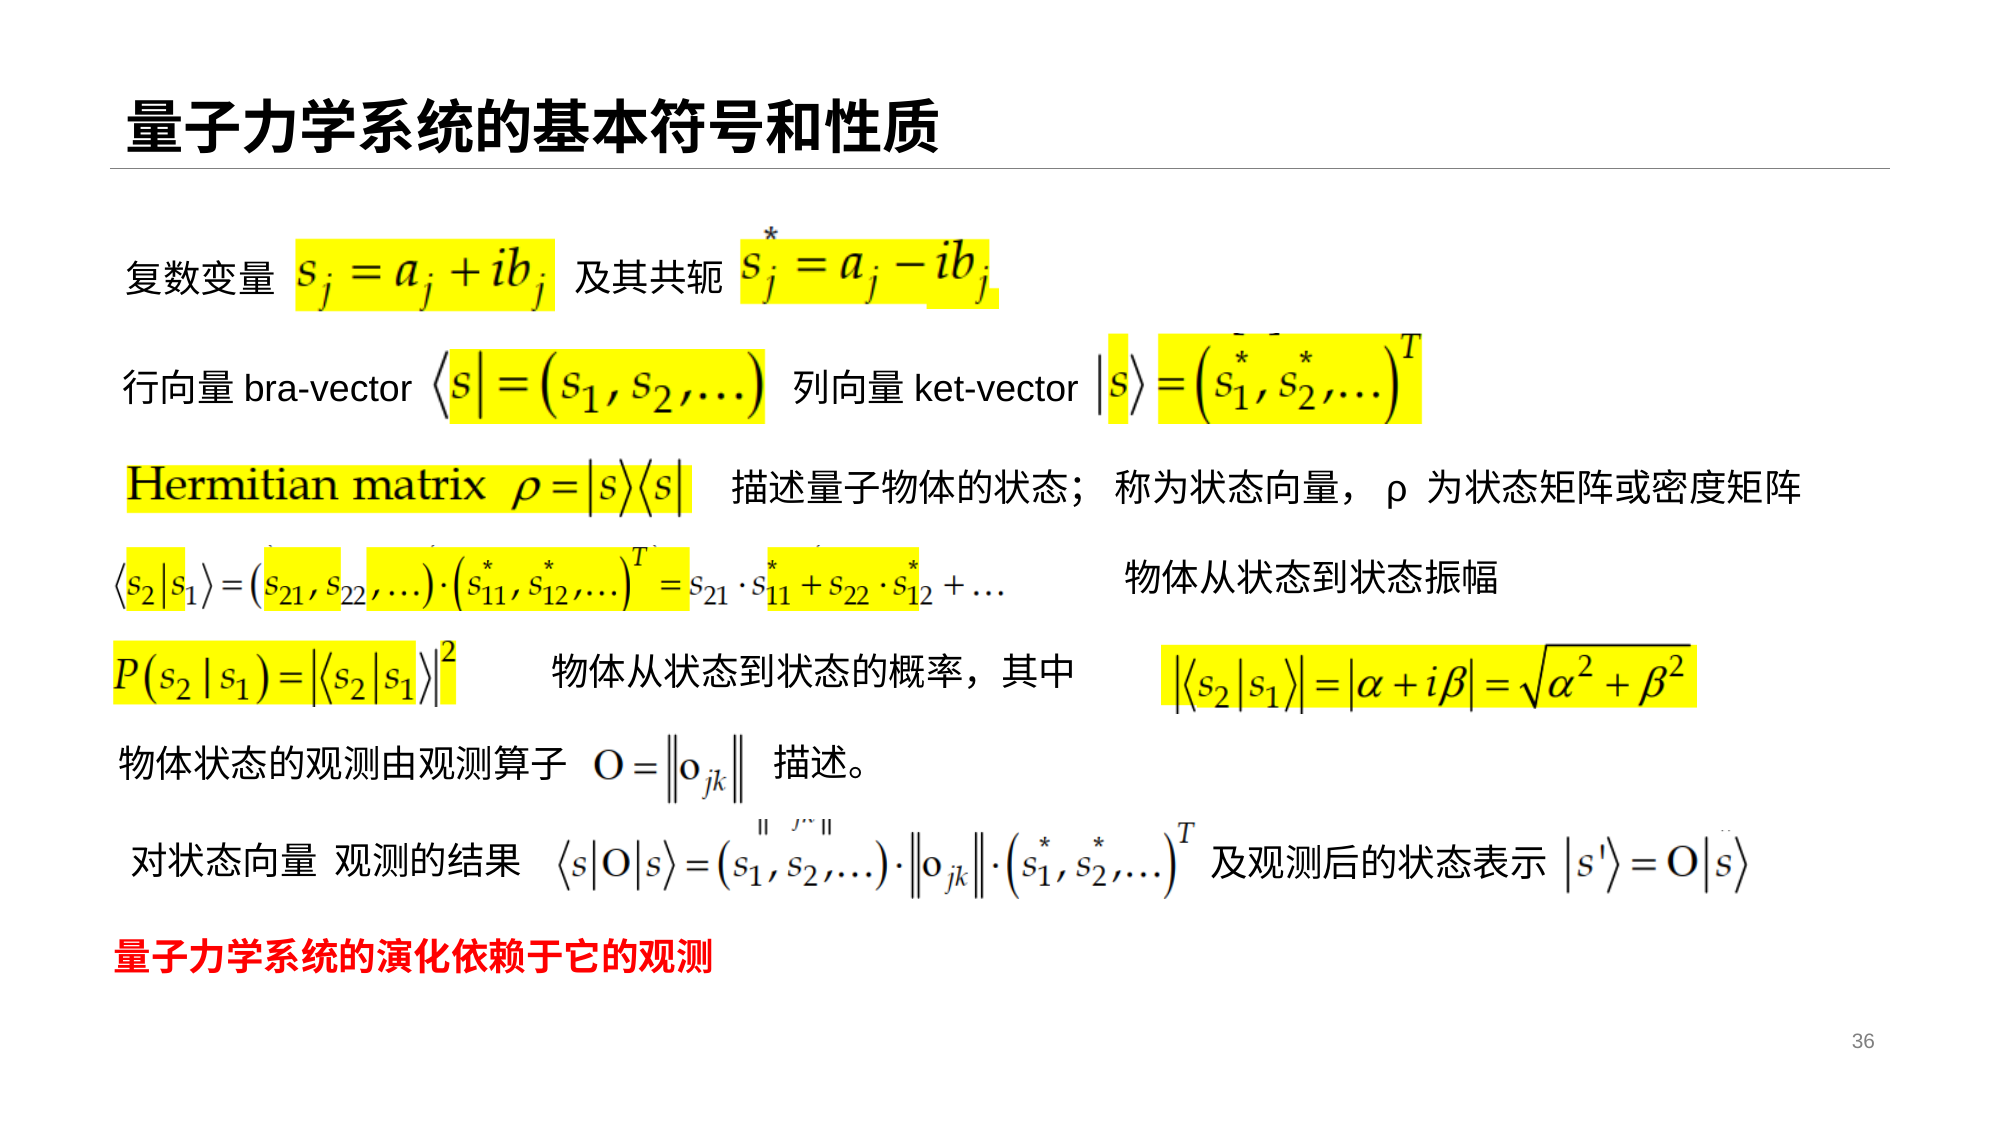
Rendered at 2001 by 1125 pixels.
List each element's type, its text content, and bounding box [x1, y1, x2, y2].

text_box 量子力学系统的演化依赖于它的观测 [98, 925, 729, 986]
text_box 描述。 [758, 731, 901, 792]
picture [1087, 333, 1425, 424]
picture [115, 453, 692, 520]
picture [574, 730, 750, 808]
picture [549, 819, 1200, 899]
picture [105, 637, 461, 707]
picture [728, 222, 999, 309]
picture [291, 236, 555, 313]
text_box 物体状态的观测由观测算子 [103, 733, 574, 793]
text_box 及其共轭 [559, 246, 728, 307]
title 量子力学系统的基本符号和性质 [109, 0, 1890, 169]
picture [103, 545, 1014, 611]
picture [1555, 830, 1756, 895]
text_box 列向量ket-vector [777, 356, 1087, 417]
picture [428, 349, 770, 424]
slide_number 36 [1412, 1023, 1890, 1058]
text_box 及观测后的状态表示 [1200, 831, 1555, 891]
text_box 行向量bra-vector [107, 356, 427, 417]
text_box 复数变量 [111, 247, 291, 308]
picture [1161, 640, 1697, 714]
